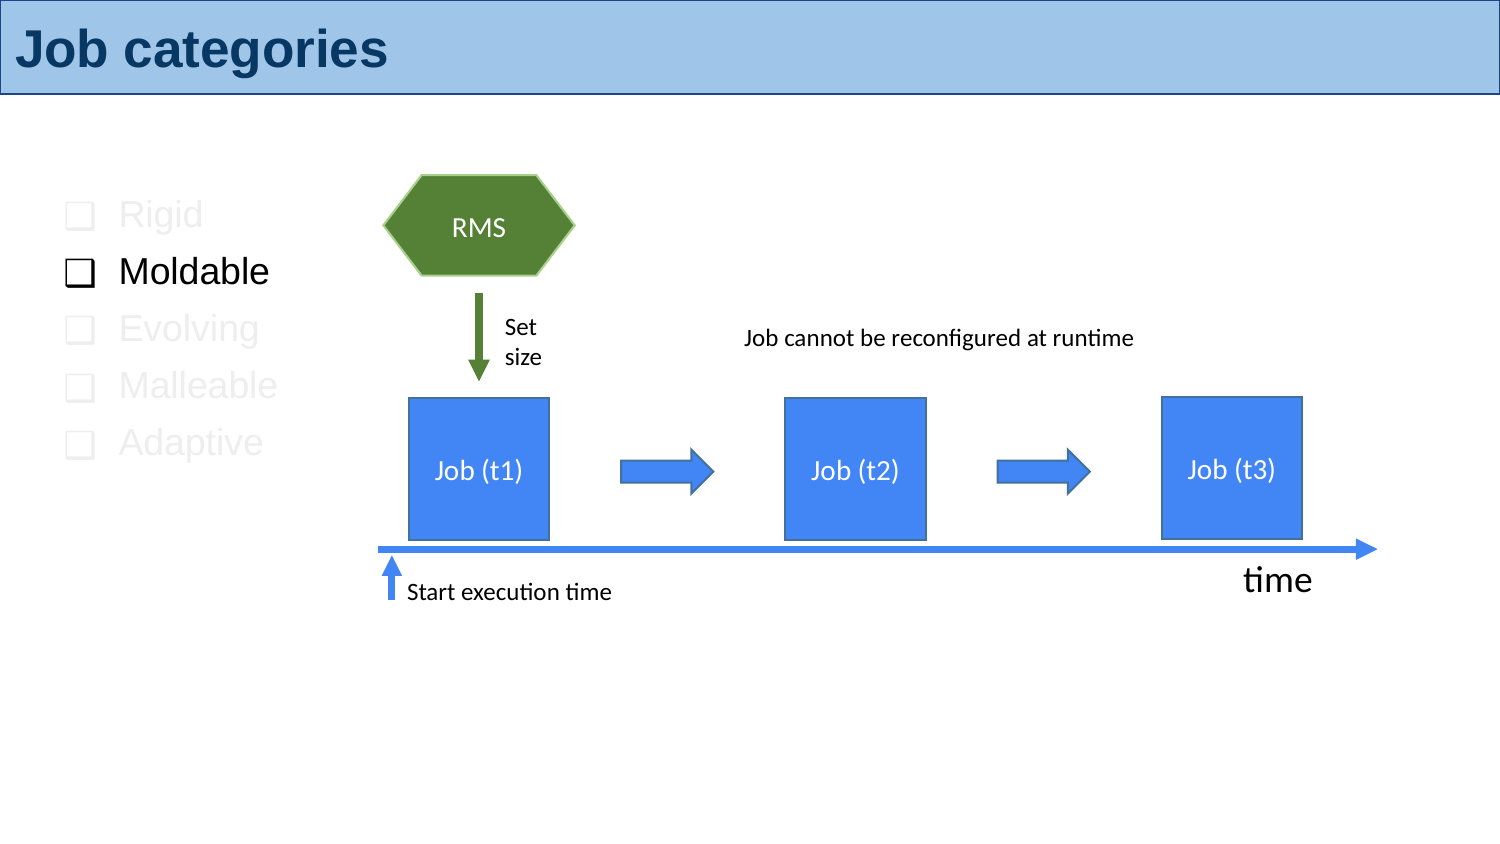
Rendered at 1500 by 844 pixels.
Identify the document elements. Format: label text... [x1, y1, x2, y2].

text_box Set size [493, 304, 635, 376]
text_box Start execution time [395, 570, 626, 612]
text_box Job cannot be reconfigured at runtime [732, 316, 1197, 358]
list Rigid Moldable Evolving Malleable Adaptive [51, 189, 1449, 750]
title Job categories [0, 0, 1500, 94]
text_box Job (t3) [1161, 397, 1303, 539]
text_box Job (t2) [785, 397, 926, 540]
text_box Job (t1) [408, 397, 550, 540]
text_box time [1232, 557, 1326, 606]
text_box RMS [383, 175, 575, 276]
text_box [997, 449, 1090, 494]
text_box [621, 449, 714, 494]
